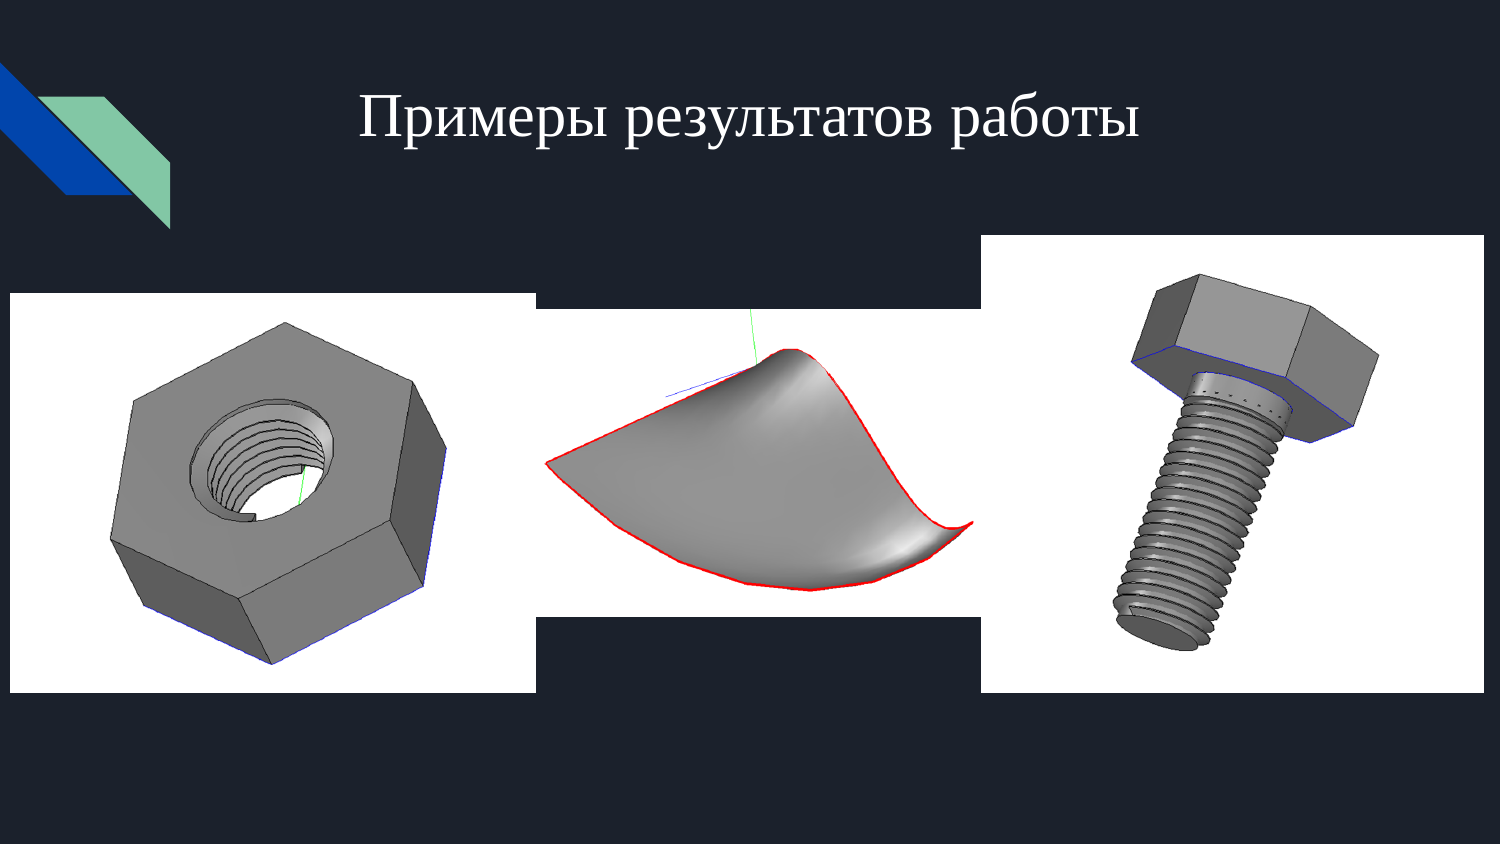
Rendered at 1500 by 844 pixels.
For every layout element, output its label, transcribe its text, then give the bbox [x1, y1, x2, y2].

text_box Примеры результатов работы [293, 59, 1207, 161]
picture [10, 235, 1484, 693]
